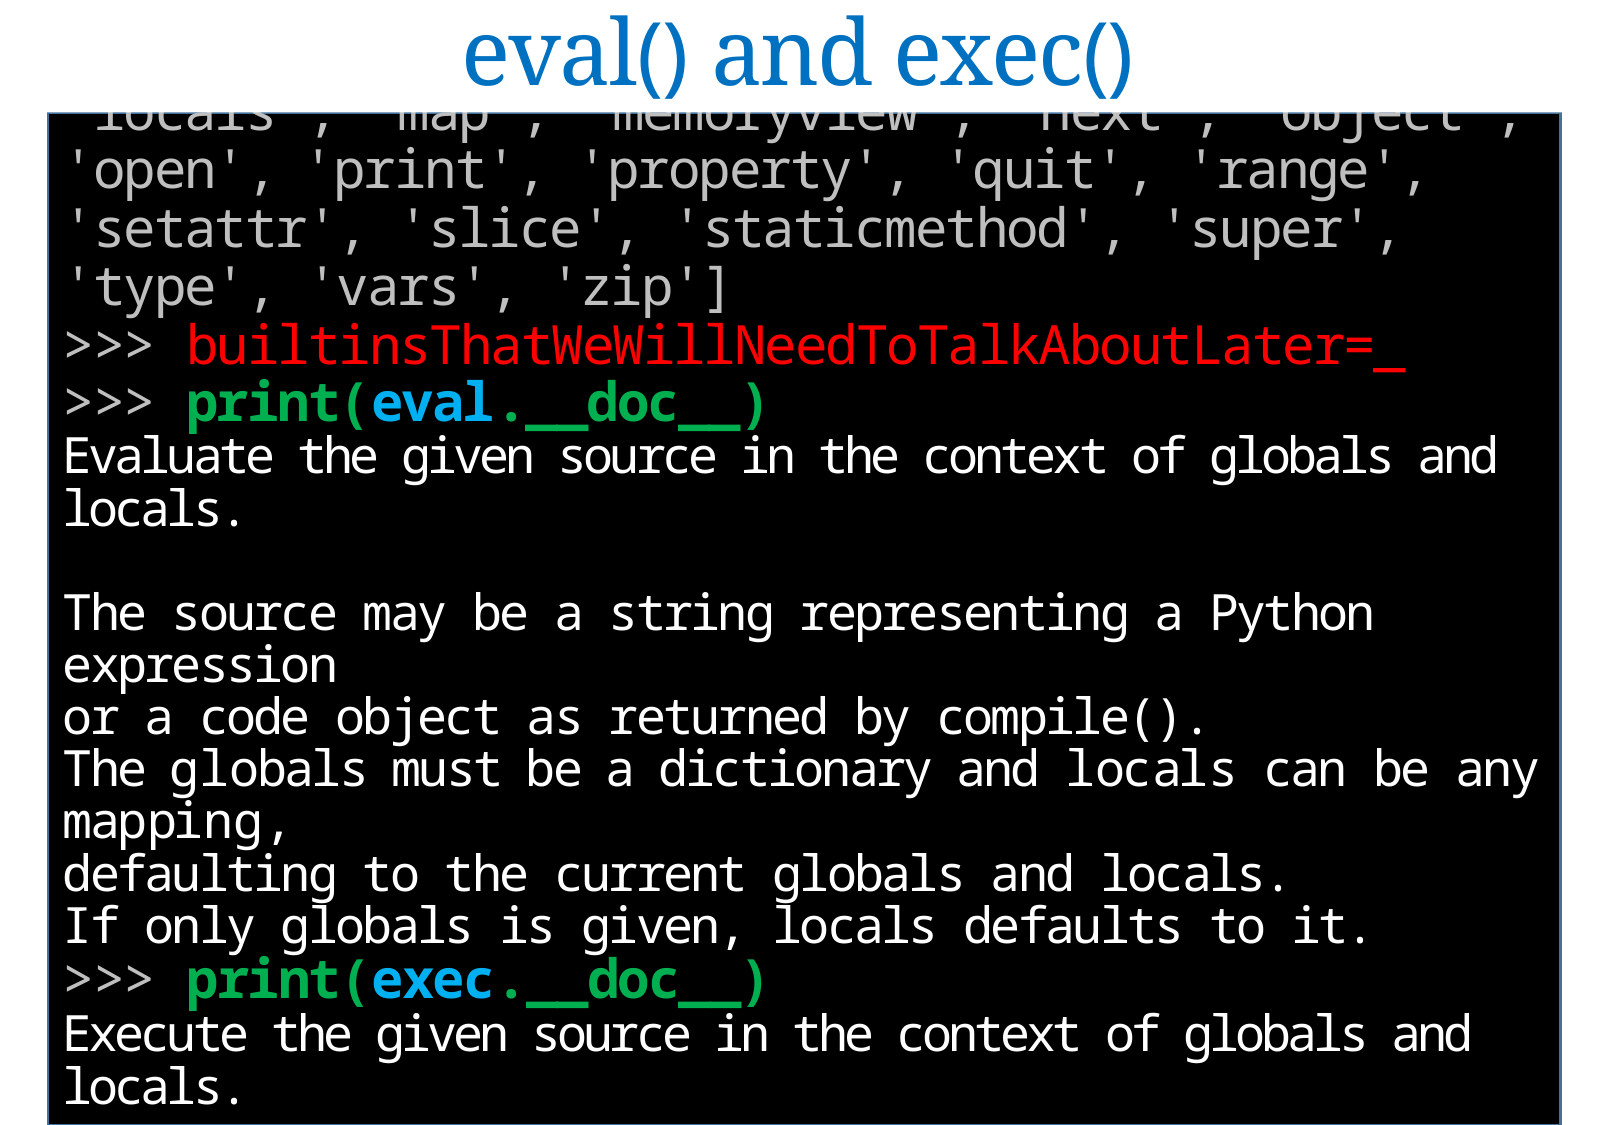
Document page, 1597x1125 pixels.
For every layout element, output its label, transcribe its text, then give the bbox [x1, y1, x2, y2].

text_box eval() and exec() [0, 0, 1597, 113]
text_box 'hasattr', 'hash', 'help', 'id', 'input', 'isinstance', 'issubclass', 'iter', 'license', 'locals', 'map', 'memoryview', 'next', 'object', 'open', 'print', 'property', 'quit', 'range', 'setattr', 'slice', 'staticmethod', 'super', 'type', 'vars', 'zip'] >>> builtinsThatWeWillNeedToTalkAboutLater=_ >>> print(eval.__doc__) Evaluate the given source in the context of globals and locals. The source may be a string representing a Python expression or a code object as returned by compile(). The globals must be a dictionary and locals can be any mapping, defaulting to the current globals and locals. If only globals is given, locals defaults to it. >>> print(exec.__doc__) Execute the given source in the context of globals and locals. The source may be a string representing one or more Python statements [47, 113, 1562, 1125]
